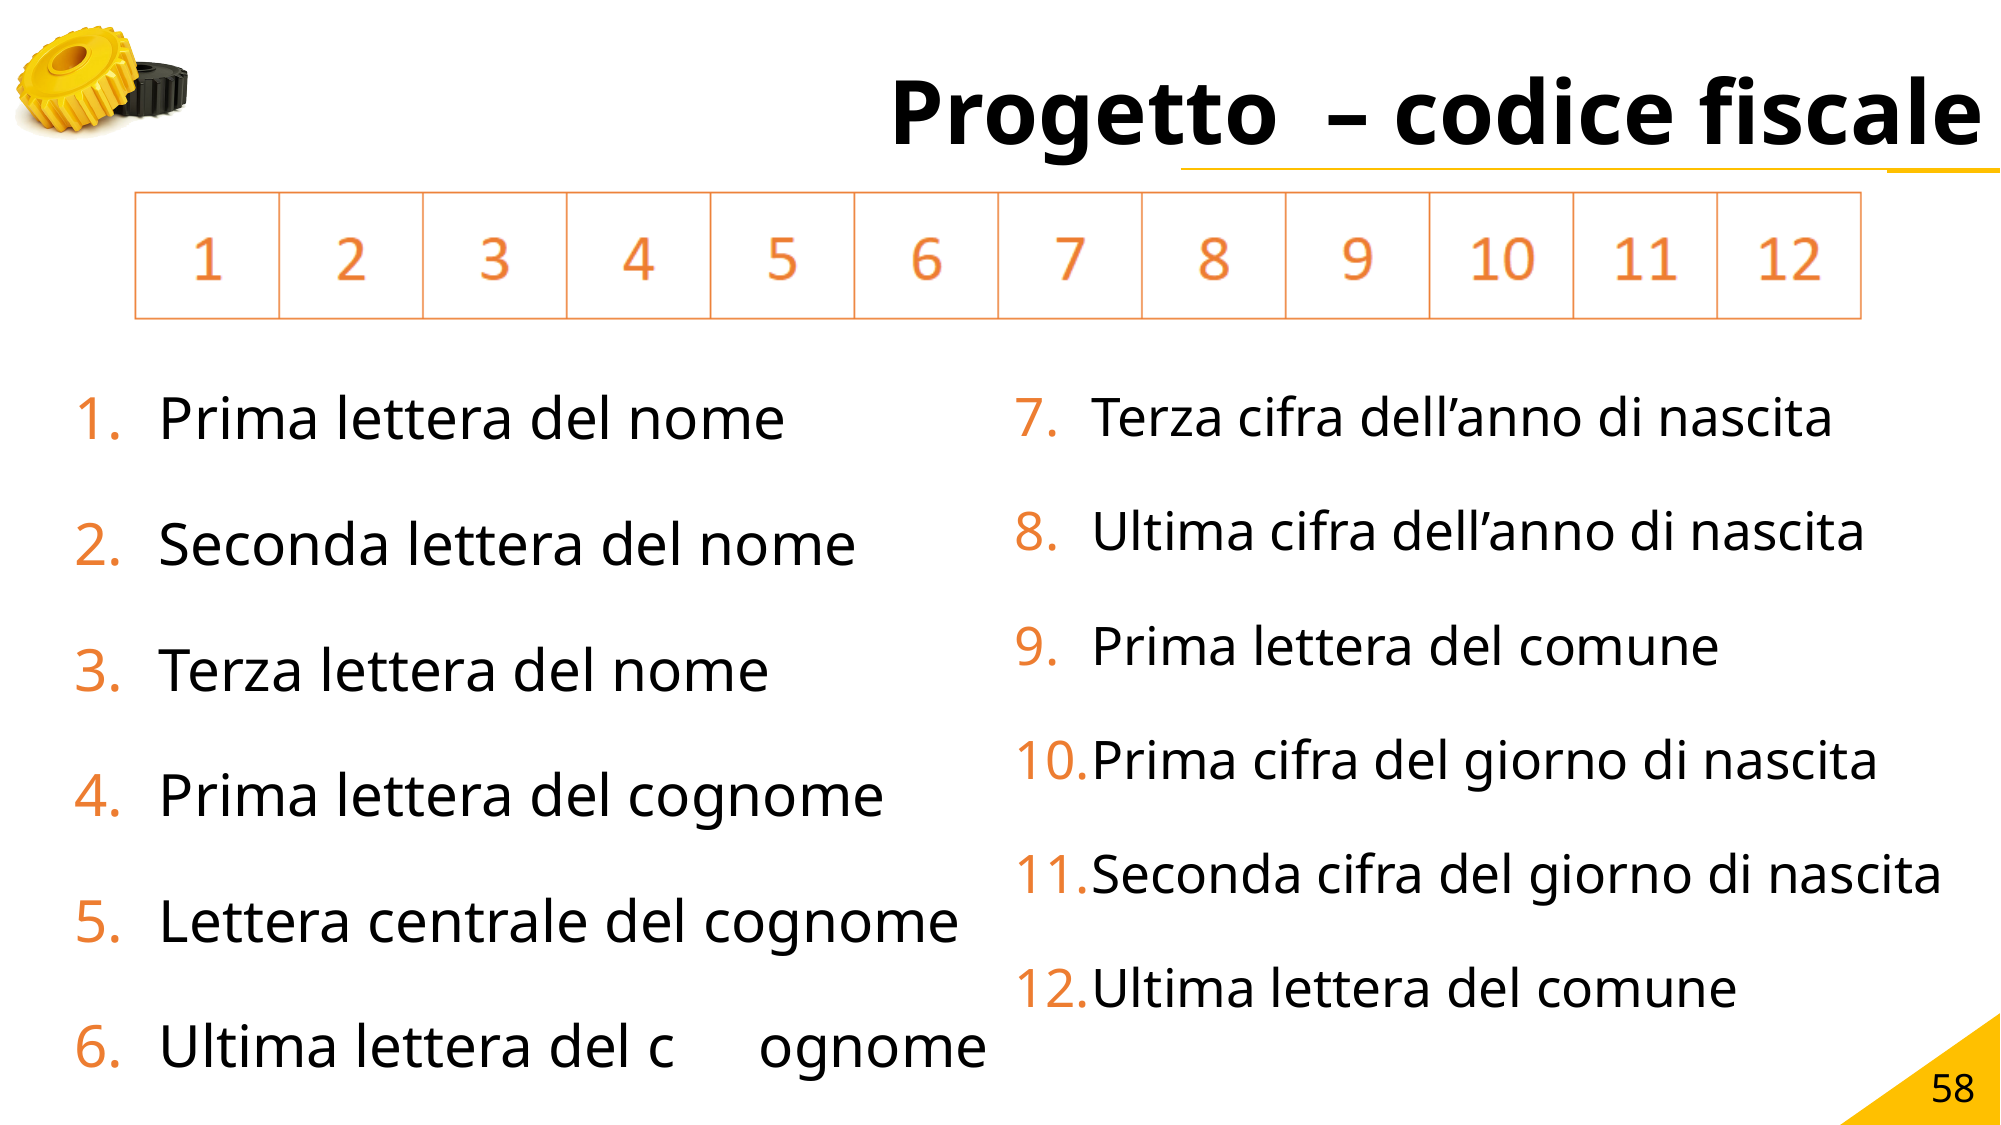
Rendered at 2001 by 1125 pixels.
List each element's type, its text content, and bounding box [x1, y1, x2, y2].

picture [0, 0, 206, 155]
text_box Prima lettera del nome Seconda lettera del nome Terza lettera del nome Prima lettera del cognome Lettera centrale del cognome Ultima lettera del c ognome [59, 339, 1025, 1110]
picture [113, 170, 1887, 345]
slide_number 58 [1540, 1060, 1991, 1121]
title Progetto – codice fiscale [0, 59, 2000, 171]
text_box Terza cifra dell’anno di nascita Ultima cifra dell’anno di nascita Prima lettera del comune Prima cifra del giorno di nascita Seconda cifra del giorno di nascita Ultima lettera del comune [999, 344, 1966, 1115]
